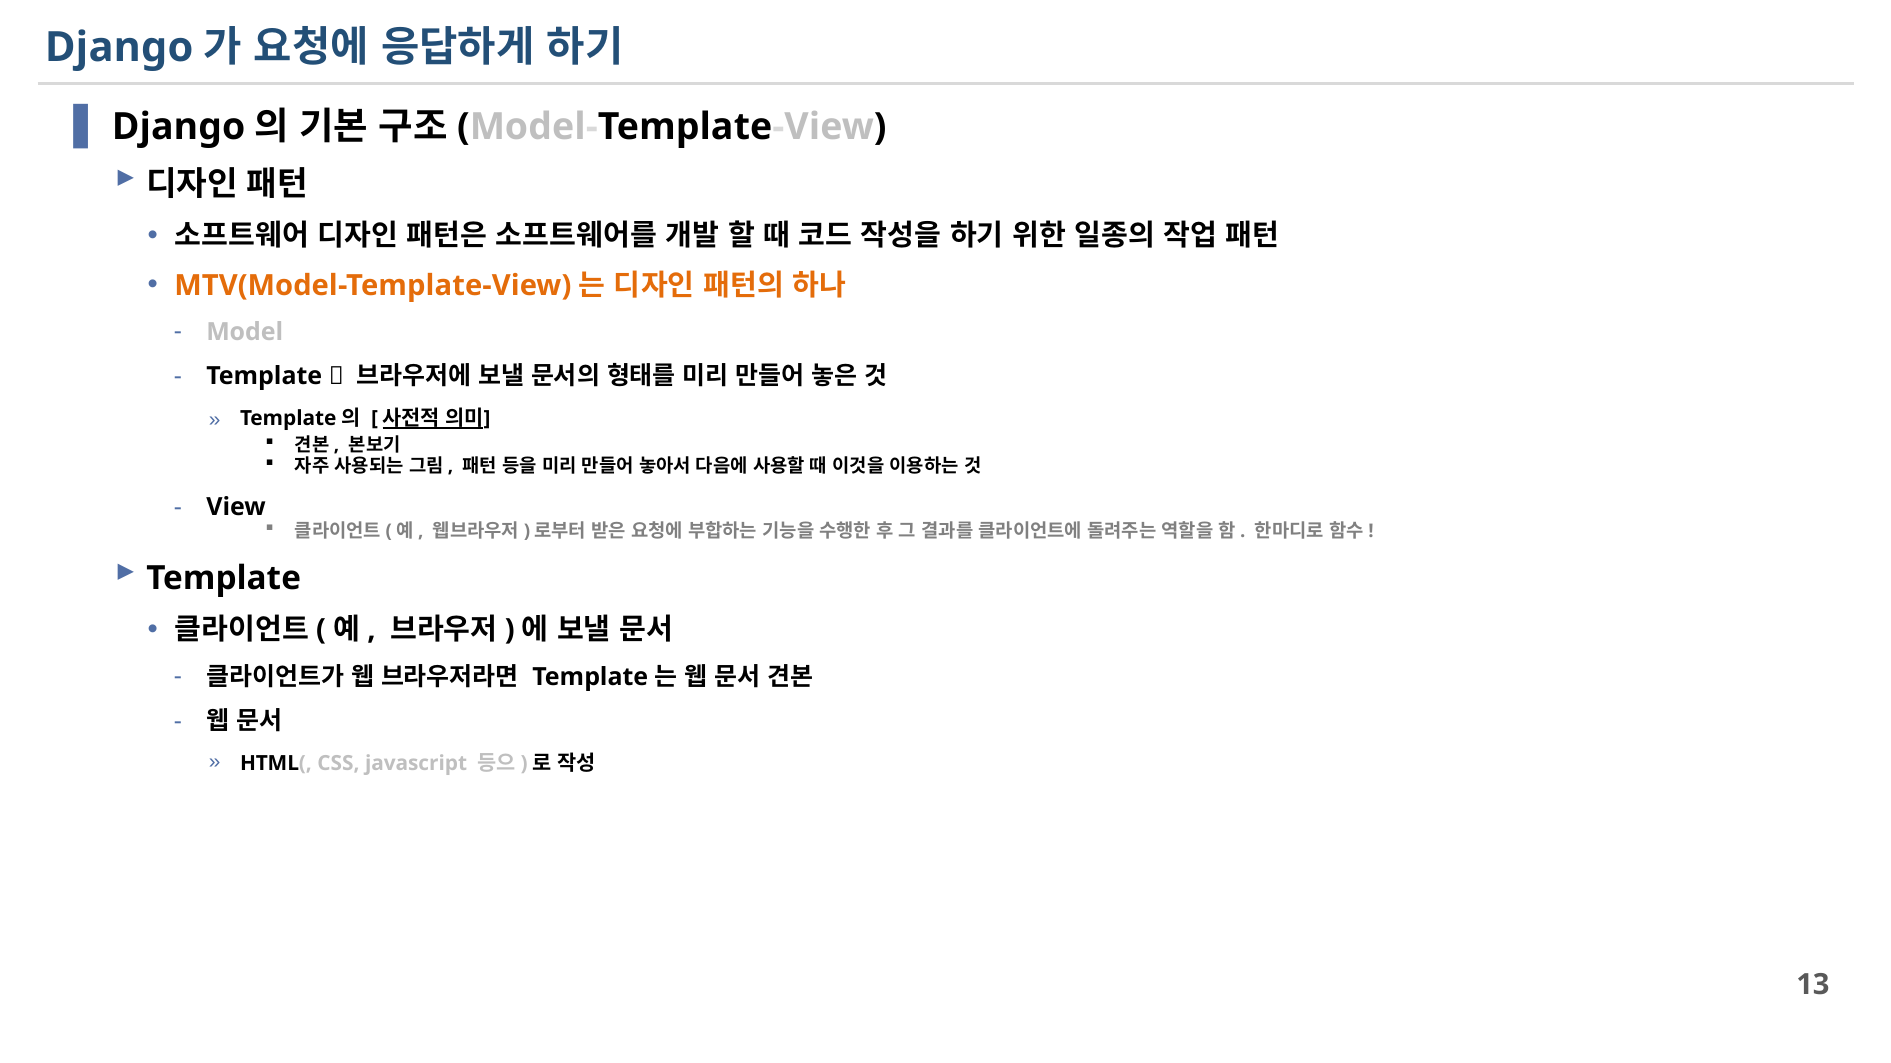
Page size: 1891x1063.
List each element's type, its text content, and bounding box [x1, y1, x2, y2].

title Django가 요청에 응답하게 하기 [29, 11, 1809, 78]
list Django의 기본 구조(Model-Template-View) 디자인 패턴 소프트웨어 디자인 패턴은 소프트웨어를 개발 할 때 코드 작성을 하기 위한 일종의 작업 패턴 MTV(Model-Template-View)는 디자인 패턴의 하나 Model Template  브라우저에 보낼 문서의 형태를 미리 만들어 놓은 것 Template의 [사전적 의미] 견본, 본보기 자주 사용되는 그림, 패턴 등을 미리 만들어 놓아서 다음에 사용할 때 이것을 이용하는 것 View 클라이언트(예, 웹브라우저)로부터 받은 요청에 부합하는 기능을 수행한 후 그 결과를 클라이언트에 돌려주는 역할을 함. 한마디로 함수! Template 클라이언트(예, 브라우저)에 보낼 문서 클라이언트가 웹 브라우저라면 Template는 웹 문서 견본 웹 문서 HTML(, CSS, javascript 등으)로 작성 [43, 94, 1809, 544]
slide_number 13 [1703, 956, 1845, 1014]
